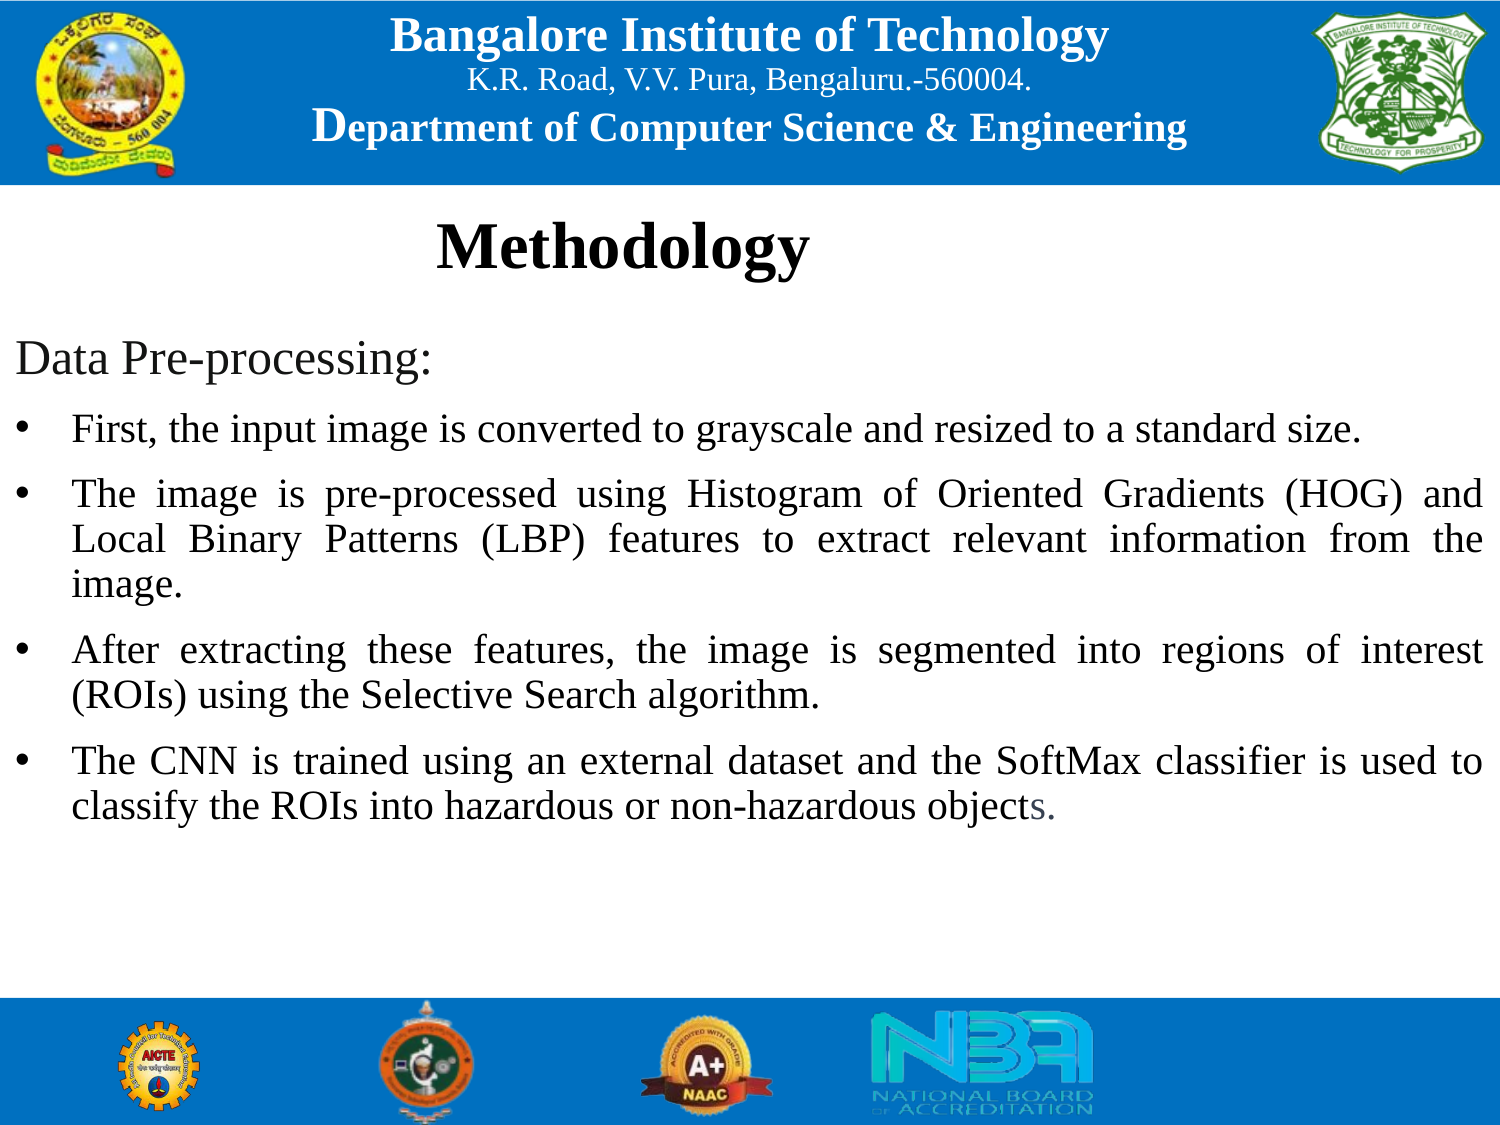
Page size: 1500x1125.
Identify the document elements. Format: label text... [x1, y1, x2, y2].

subtitle Data Pre-processing: First, the input image is converted to grayscale and resized to a standard size. The image is pre-processed using Histogram of Oriented Gradients (HOG) and Local Binary Patterns (LBP) features to extract relevant information from the image. After extracting these features, the image is segmented into regions of interest (ROIs) using the Selective Search algorithm. The CNN is trained using an external dataset and the SoftMax classifier is used to classify the ROIs into hazardous or non-hazardous objects. [0, 323, 1500, 1001]
picture [24, 0, 203, 183]
title Methodology [22, 183, 1225, 291]
picture [626, 1002, 787, 1125]
picture [1310, 11, 1489, 175]
picture [294, 1001, 567, 1125]
picture [861, 1002, 1105, 1125]
picture [85, 1002, 232, 1125]
